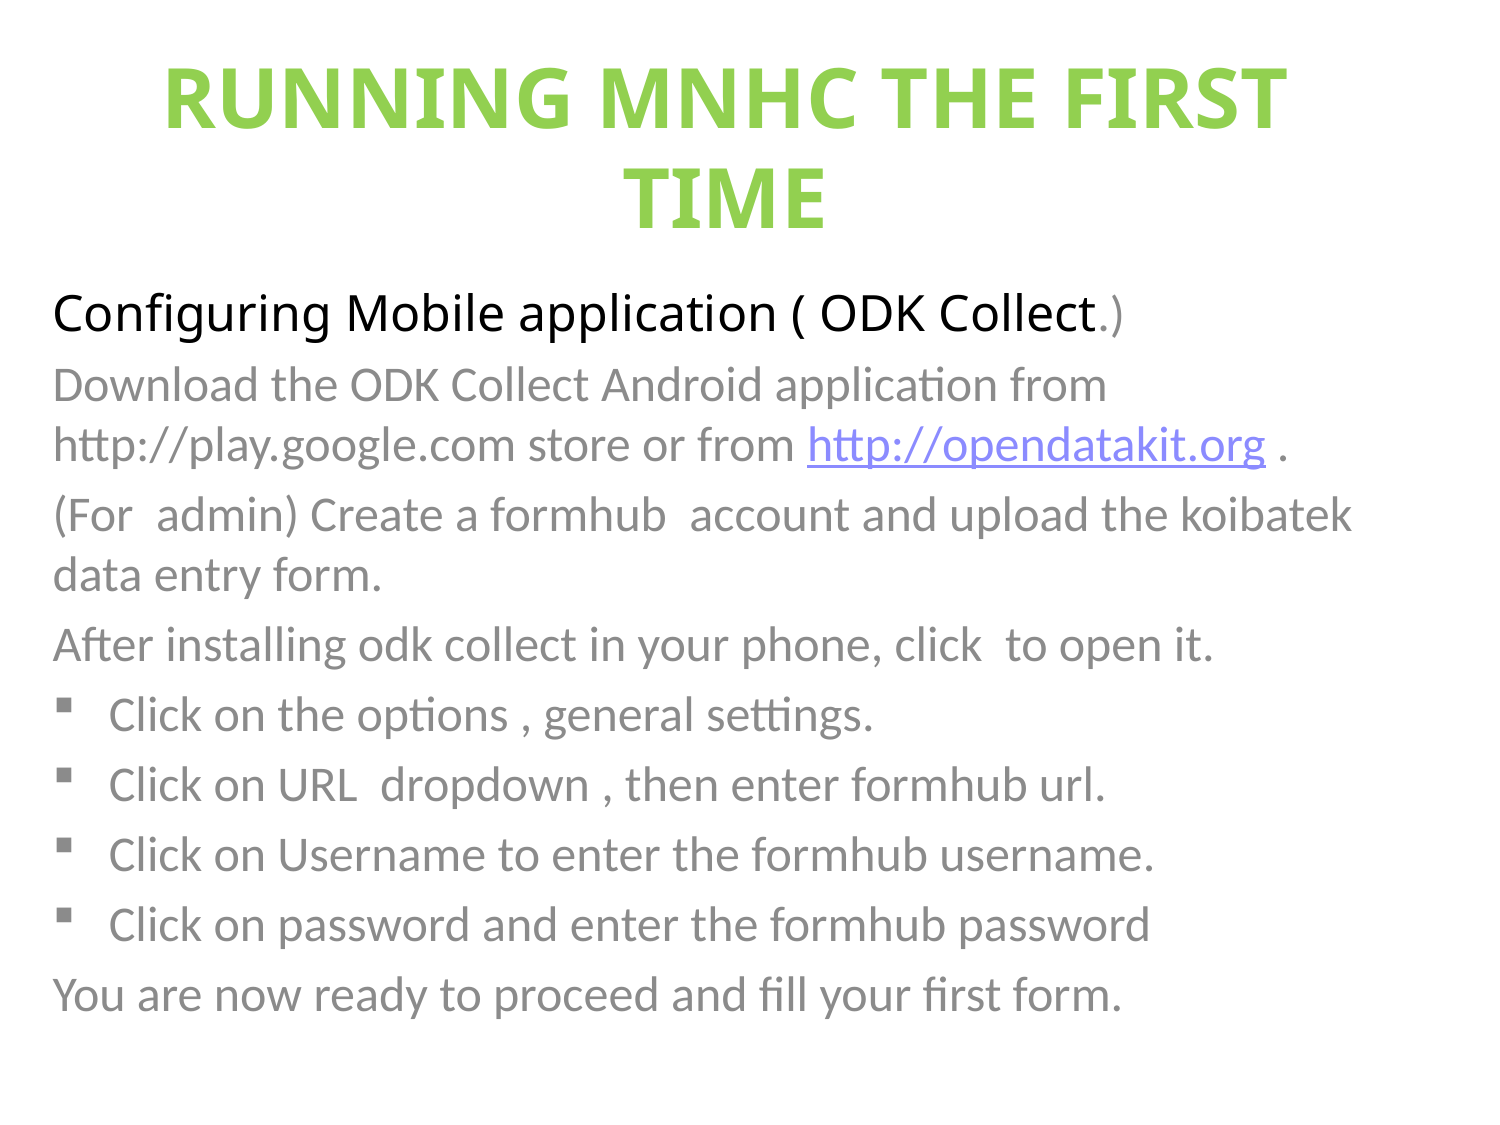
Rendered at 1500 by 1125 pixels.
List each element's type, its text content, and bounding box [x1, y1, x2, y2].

title Running MNHC The First Time [87, 37, 1363, 261]
list Configuring Mobile application ( ODK Collect.) Download the ODK Collect Android application from http://play.google.com store or from http://opendatakit.org . (For admin) Create a formhub account and upload the koibatek data entry form. After installing odk collect in your phone, click to open it. Click on the options , general settings. Click on URL dropdown , then enter formhub url. Click on Username to enter the formhub username. Click on password and enter the formhub password You are now ready to proceed and fill your first form. [37, 287, 1450, 1088]
